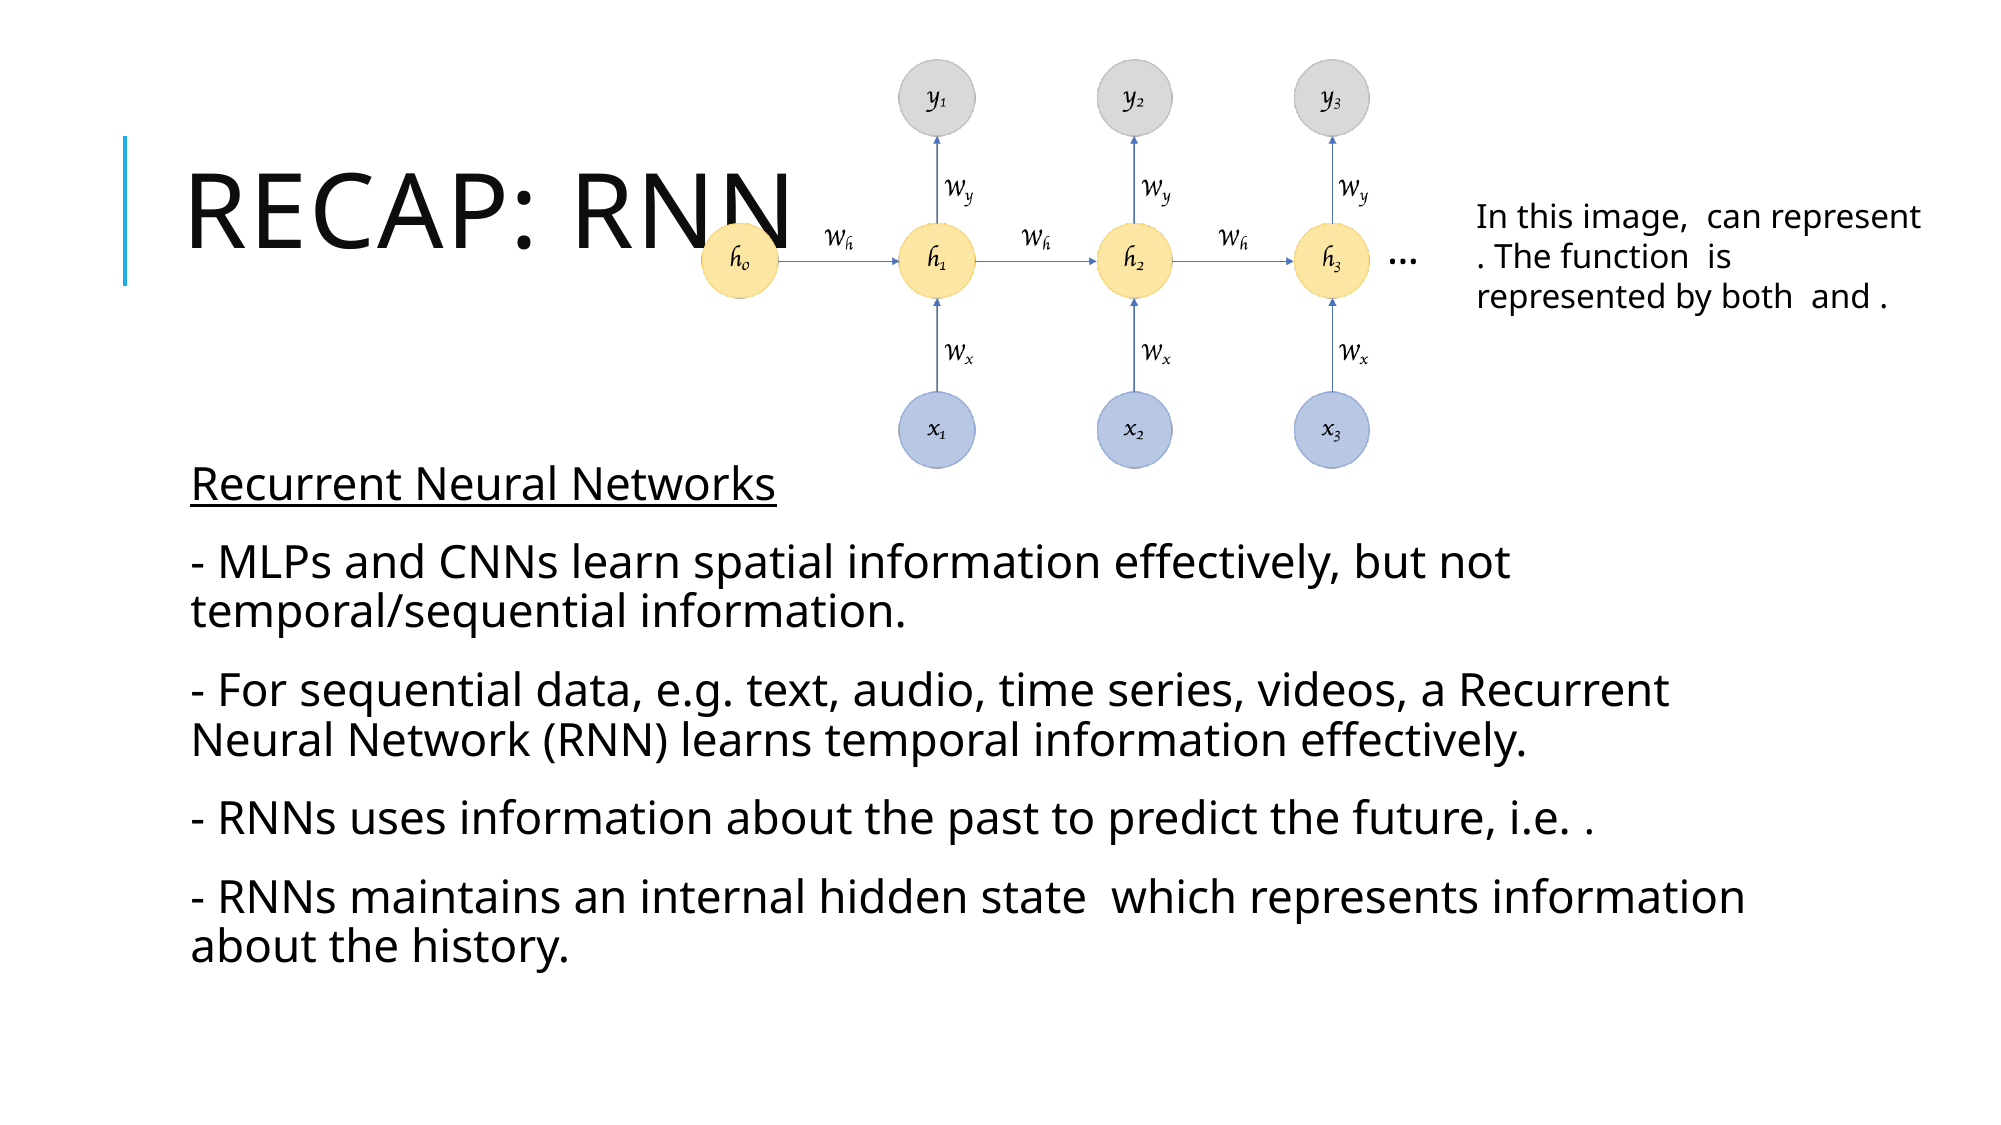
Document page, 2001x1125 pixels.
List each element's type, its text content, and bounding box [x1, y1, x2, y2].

title Recap: RNN [1469, 96, 1763, 342]
picture [631, 58, 1462, 497]
title Recap: RNN [168, 96, 625, 342]
